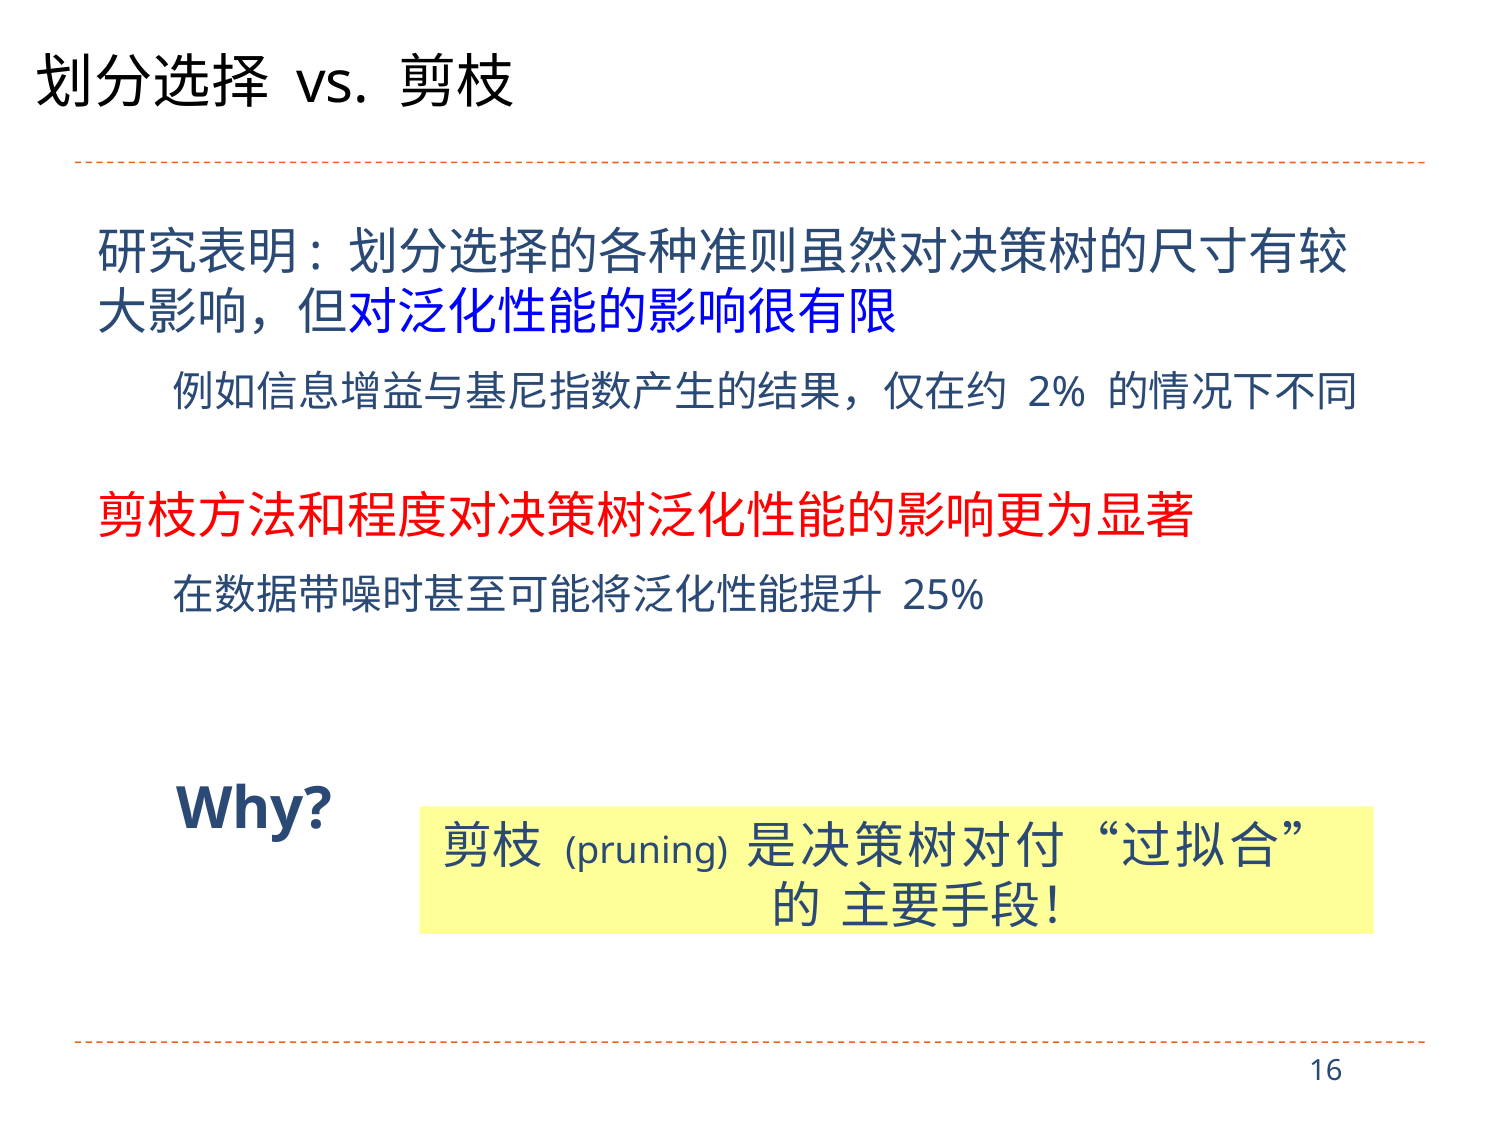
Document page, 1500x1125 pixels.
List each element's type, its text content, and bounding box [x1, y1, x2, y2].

text_box 剪枝 (pruning) 是决策树对付“过拟合”的 主要手段！ [419, 806, 1374, 934]
text_box Why? [174, 768, 360, 841]
title 划分选择 vs. 剪枝 [33, 0, 516, 115]
text_box 研究表明: 划分选择的各种准则虽然对决策树的尺寸有较 大影响，但对泛化性能的影响很有限 例如信息增益与基尼指数产生的结果，仅在约 2% 的情况下不同 剪枝方法和程度对决策树泛化性能的影响更为显著 在数据带噪时甚至可能将泛化性能提升 25% [95, 217, 1400, 619]
